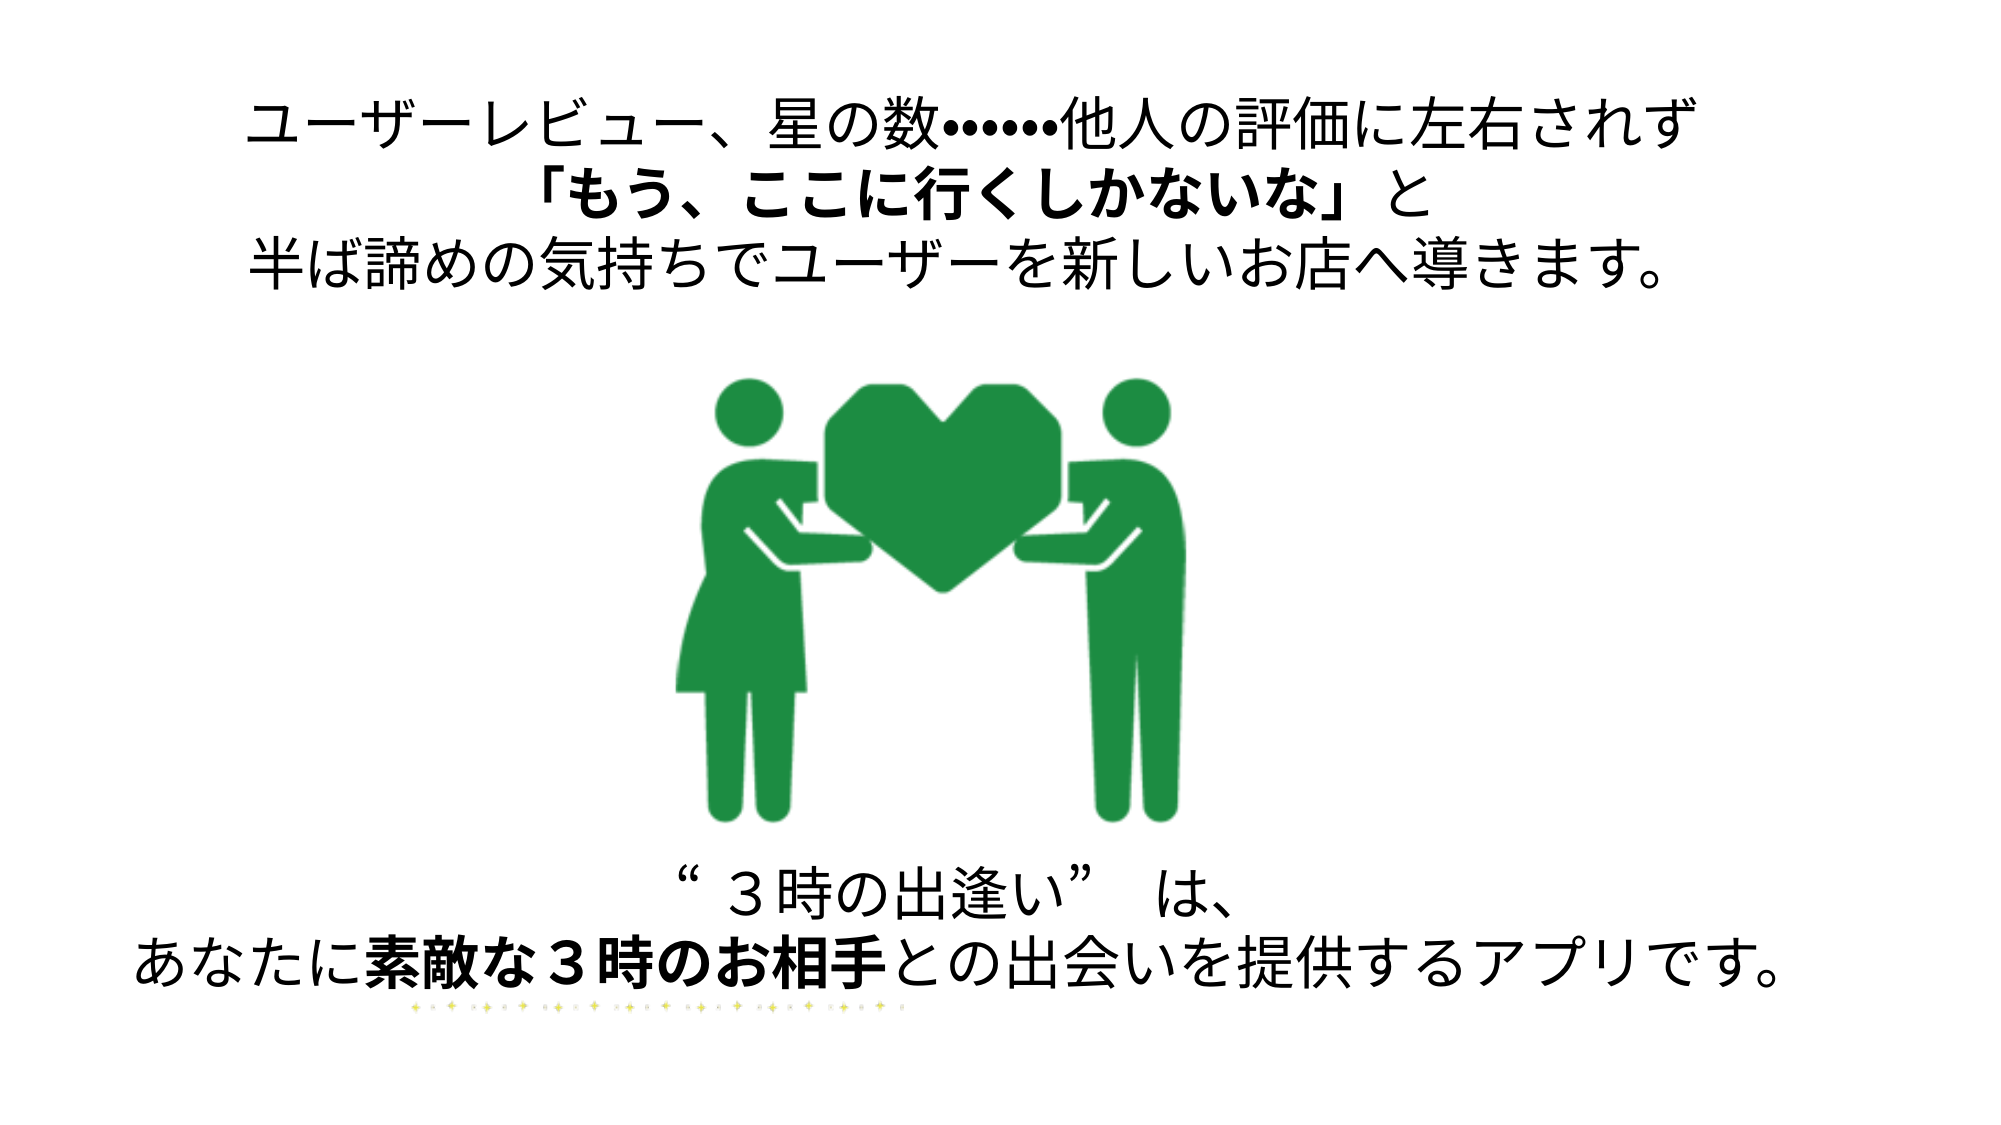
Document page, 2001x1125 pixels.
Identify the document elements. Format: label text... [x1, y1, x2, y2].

text_box ユーザーレビュー、星の数・・・・・・他人の評価に左右されず 「もう、ここに行くしかないな」と 半ば諦めの気持ちでユーザーを新しいお店へ導きます。 “３時の出逢い” は、 あなたに素敵な３時のお相手との出会いを提供するアプリです。 [112, 79, 1832, 1004]
picture [410, 1000, 904, 1014]
picture [601, 270, 1262, 932]
